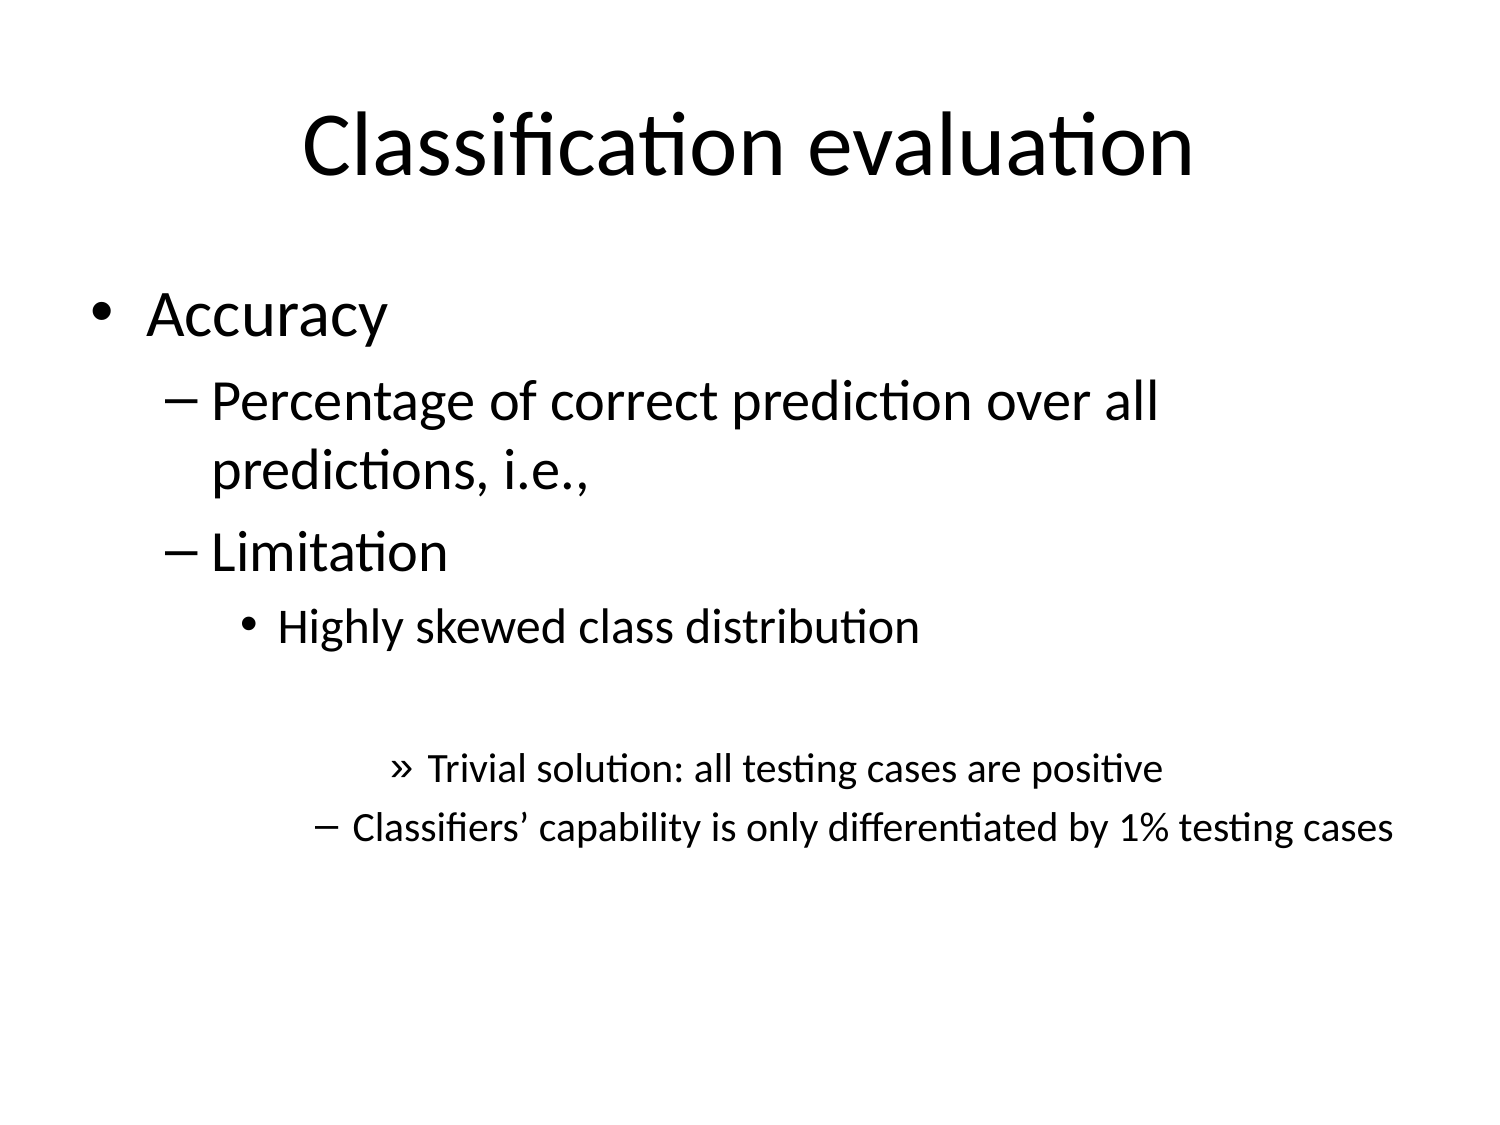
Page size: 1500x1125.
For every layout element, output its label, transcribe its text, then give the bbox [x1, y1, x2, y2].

title Classification evaluation [75, 45, 1425, 233]
